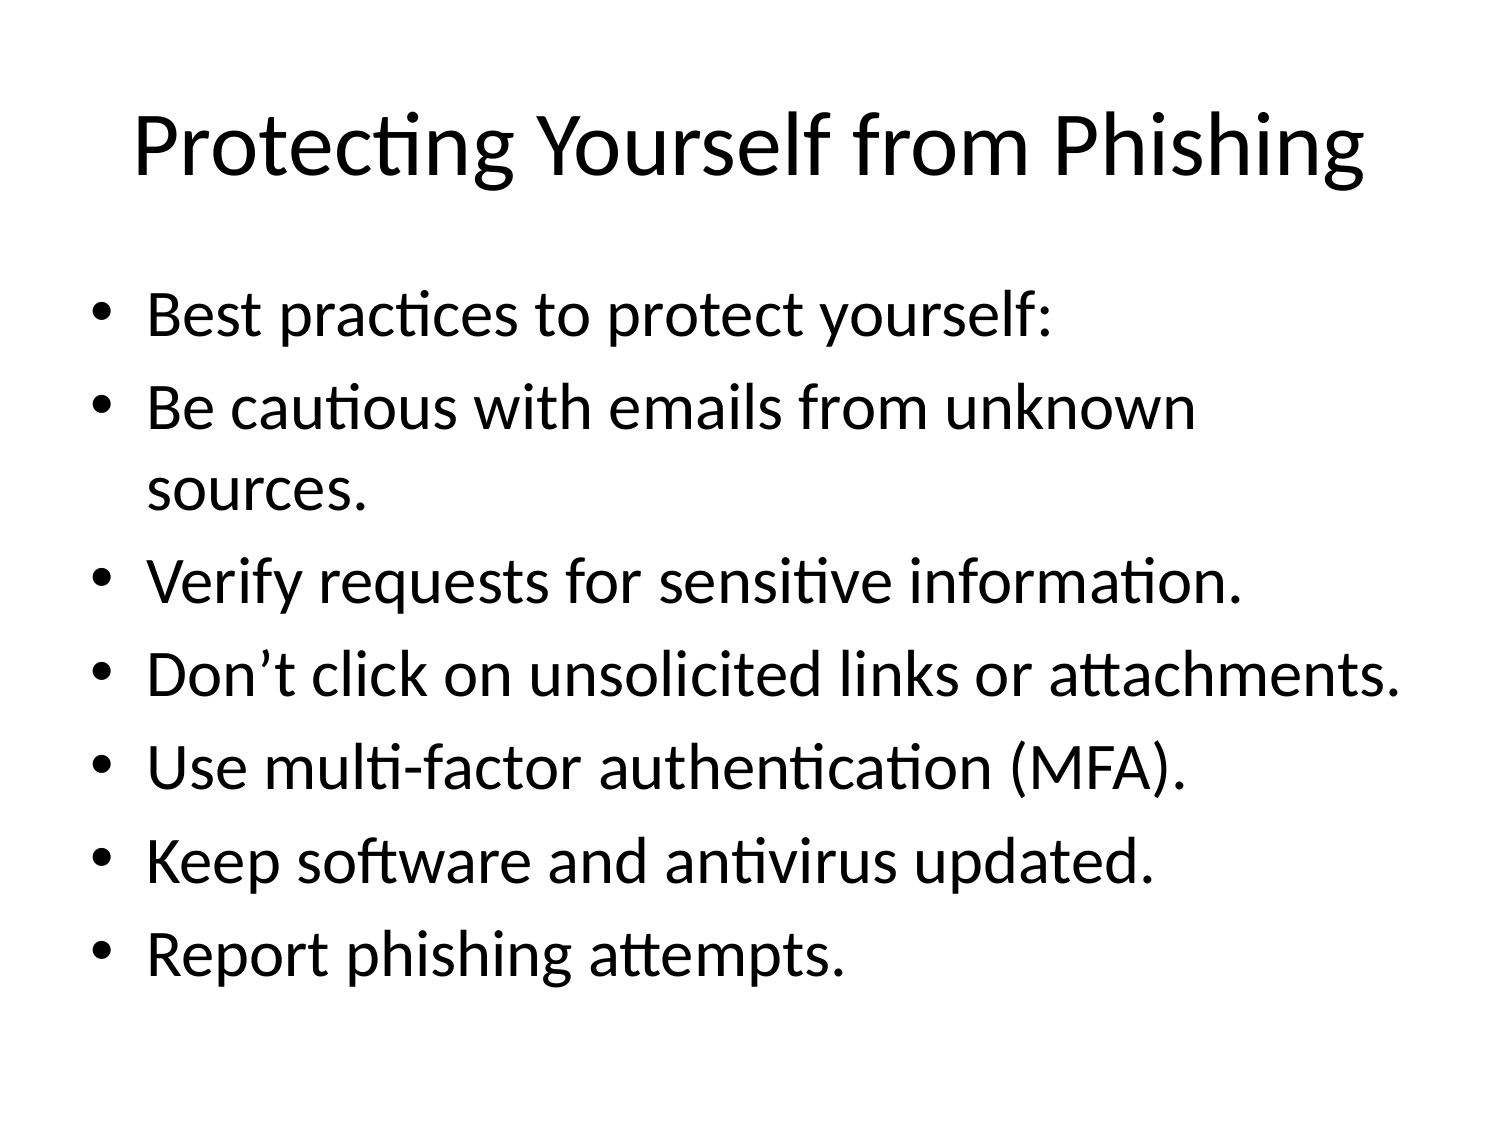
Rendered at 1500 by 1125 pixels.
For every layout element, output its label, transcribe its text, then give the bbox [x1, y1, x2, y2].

list Best practices to protect yourself: Be cautious with emails from unknown sources. Verify requests for sensitive information. Don’t click on unsolicited links or attachments. Use multi-factor authentication (MFA). Keep software and antivirus updated. Report phishing attempts. [75, 262, 1425, 1005]
title Protecting Yourself from Phishing [75, 45, 1425, 233]
